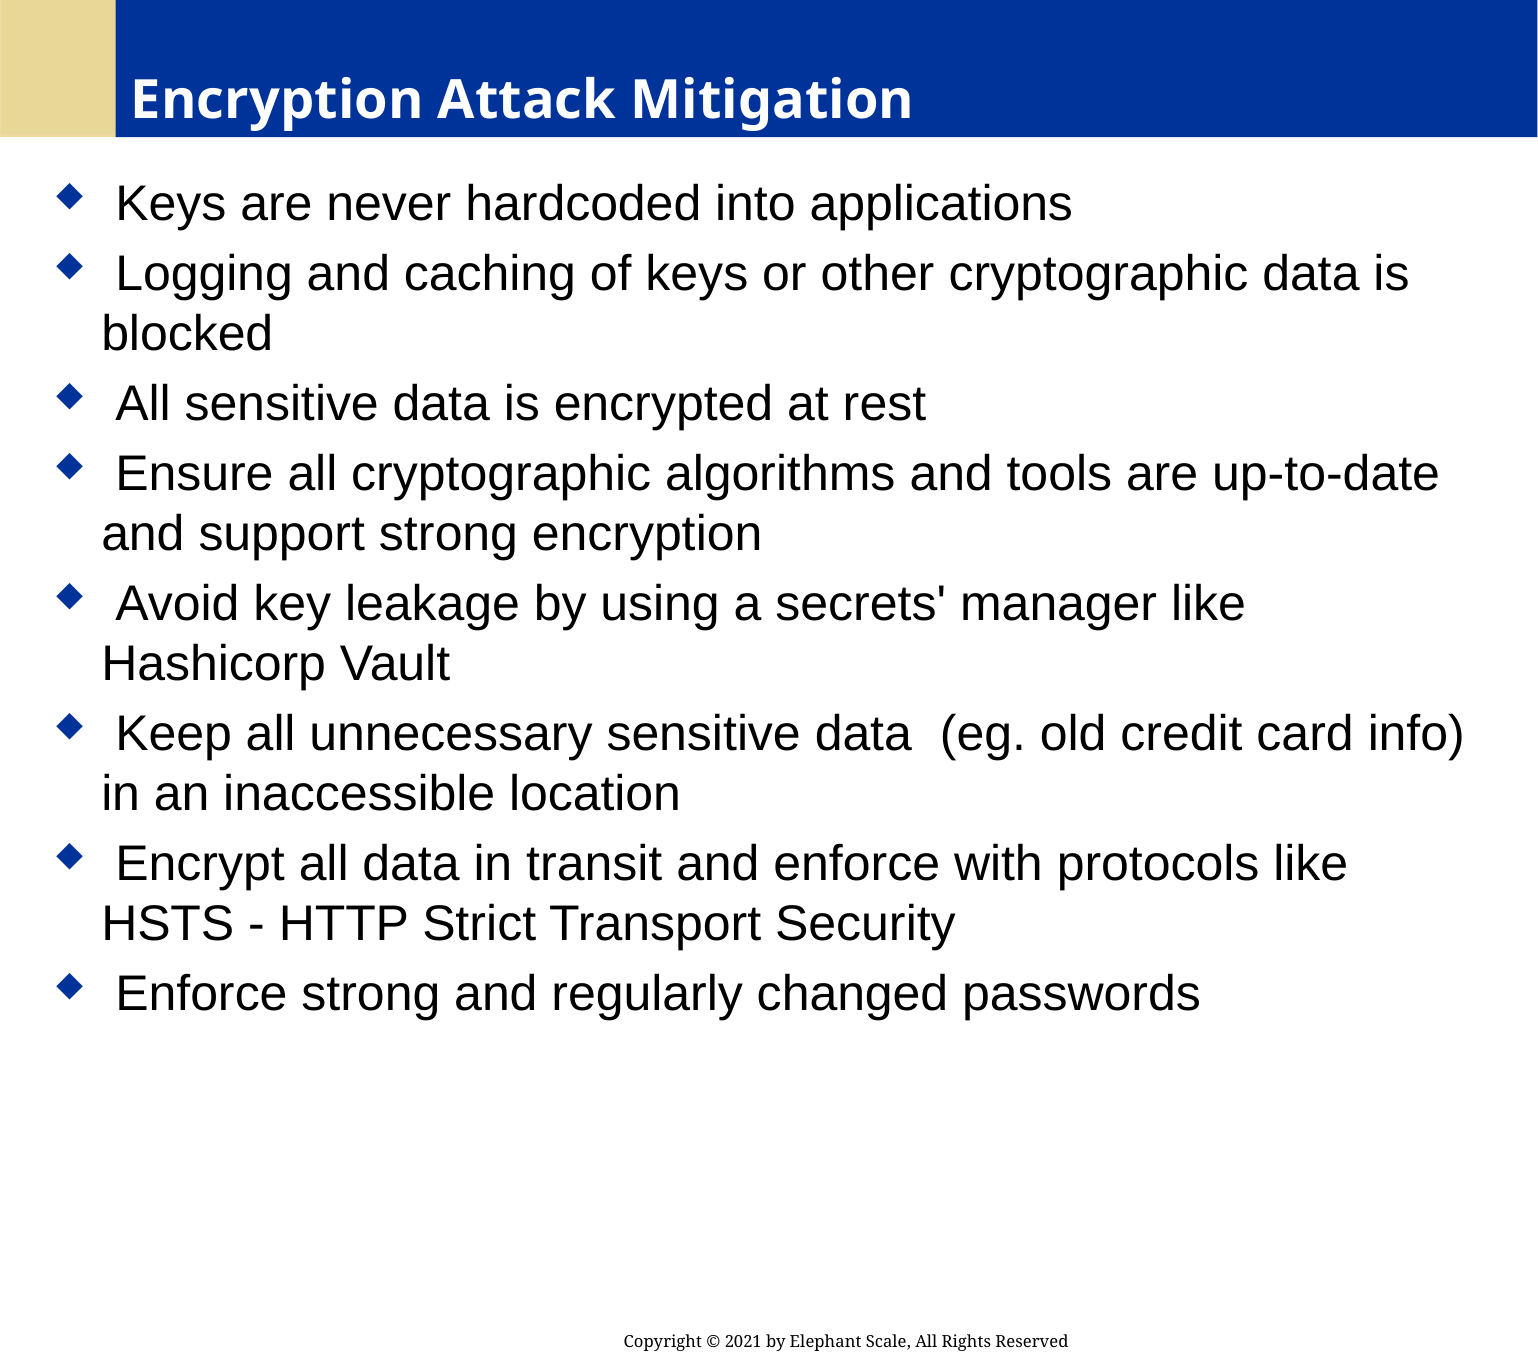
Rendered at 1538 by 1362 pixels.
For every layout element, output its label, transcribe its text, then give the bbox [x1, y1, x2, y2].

list Keys are never hardcoded into applications Logging and caching of keys or other cryptographic data is blocked All sensitive data is encrypted at rest Ensure all cryptographic algorithms and tools are up-to-date and support strong encryption Avoid key leakage by using a secrets' manager like Hashicorp Vault Keep all unnecessary sensitive data (eg. old credit card info) in an inaccessible location Encrypt all data in transit and enforce with protocols like HSTS - HTTP Strict Transport Security Enforce strong and regularly changed passwords [38, 162, 1500, 1284]
title Encryption Attack Mitigation [115, 0, 1538, 138]
picture [0, 0, 115, 137]
text_box Copyright © 2021 by Elephant Scale, All Rights Reserved [608, 1322, 1085, 1358]
